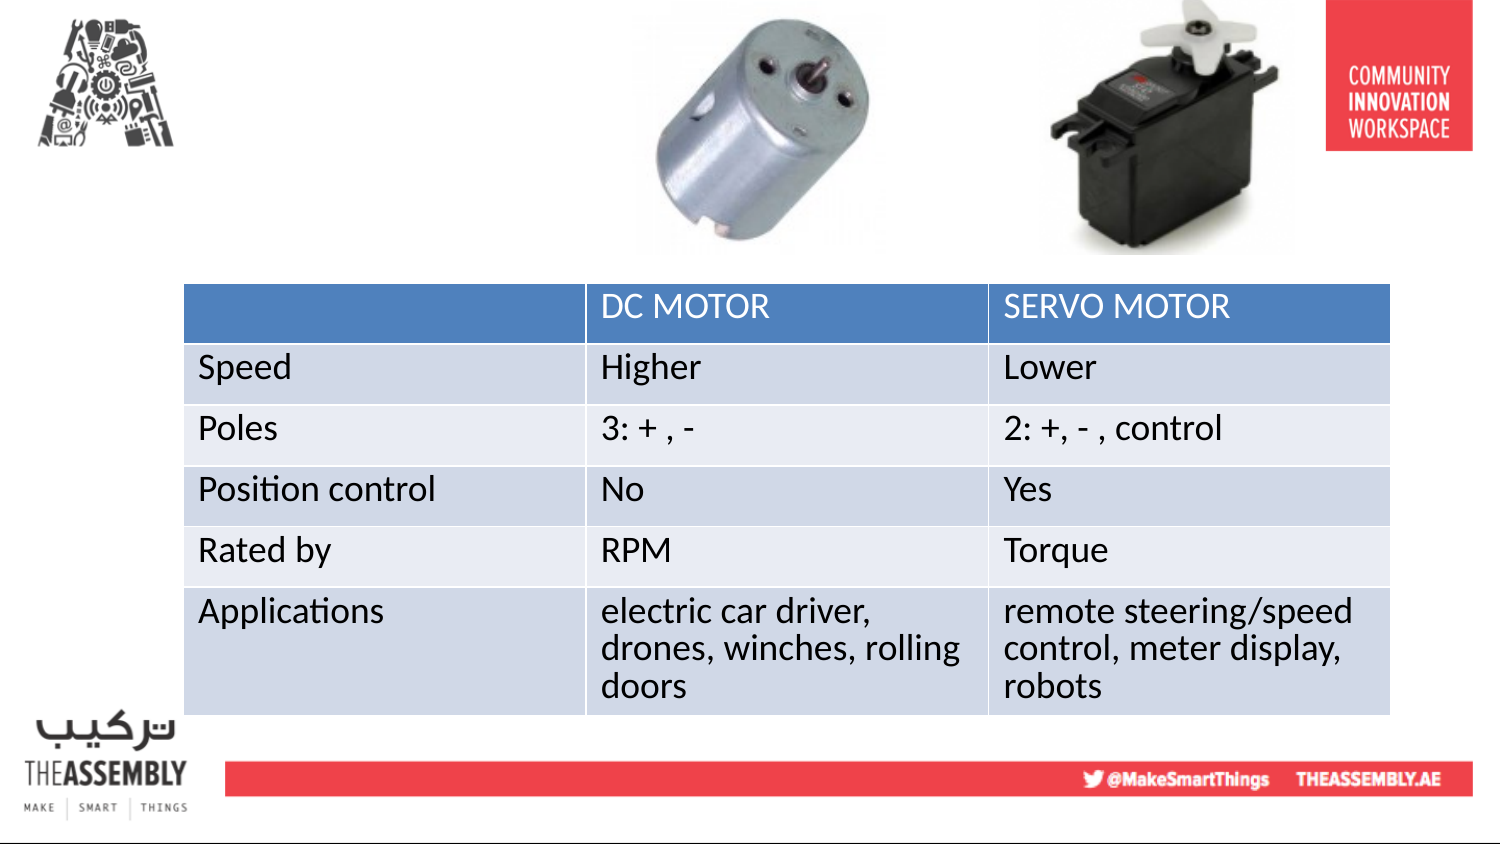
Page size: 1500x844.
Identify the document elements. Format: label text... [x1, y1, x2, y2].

table_cell Applications [184, 588, 585, 715]
table_header DC MOTOR [587, 284, 988, 343]
picture [0, 0, 1500, 844]
table_header SERVO MOTOR [989, 284, 1390, 343]
table_cell electric car driver, drones, winches, rolling doors [587, 588, 988, 715]
table_cell Speed [184, 345, 585, 404]
table_header [184, 284, 585, 343]
table_cell Position control [184, 467, 585, 526]
table_cell Rated by [184, 527, 585, 586]
table_cell No [587, 467, 988, 526]
table_cell remote steering/speed control, meter display, robots [989, 588, 1390, 715]
table_cell 3: + , - [587, 406, 988, 465]
table_cell Yes [989, 467, 1390, 526]
table_cell Torque [989, 527, 1390, 586]
table_cell RPM [587, 527, 988, 586]
table_cell Higher [587, 345, 988, 404]
table_cell Lower [989, 345, 1390, 404]
table_cell 2: +, - , control [989, 406, 1390, 465]
table_cell Poles [184, 406, 585, 465]
